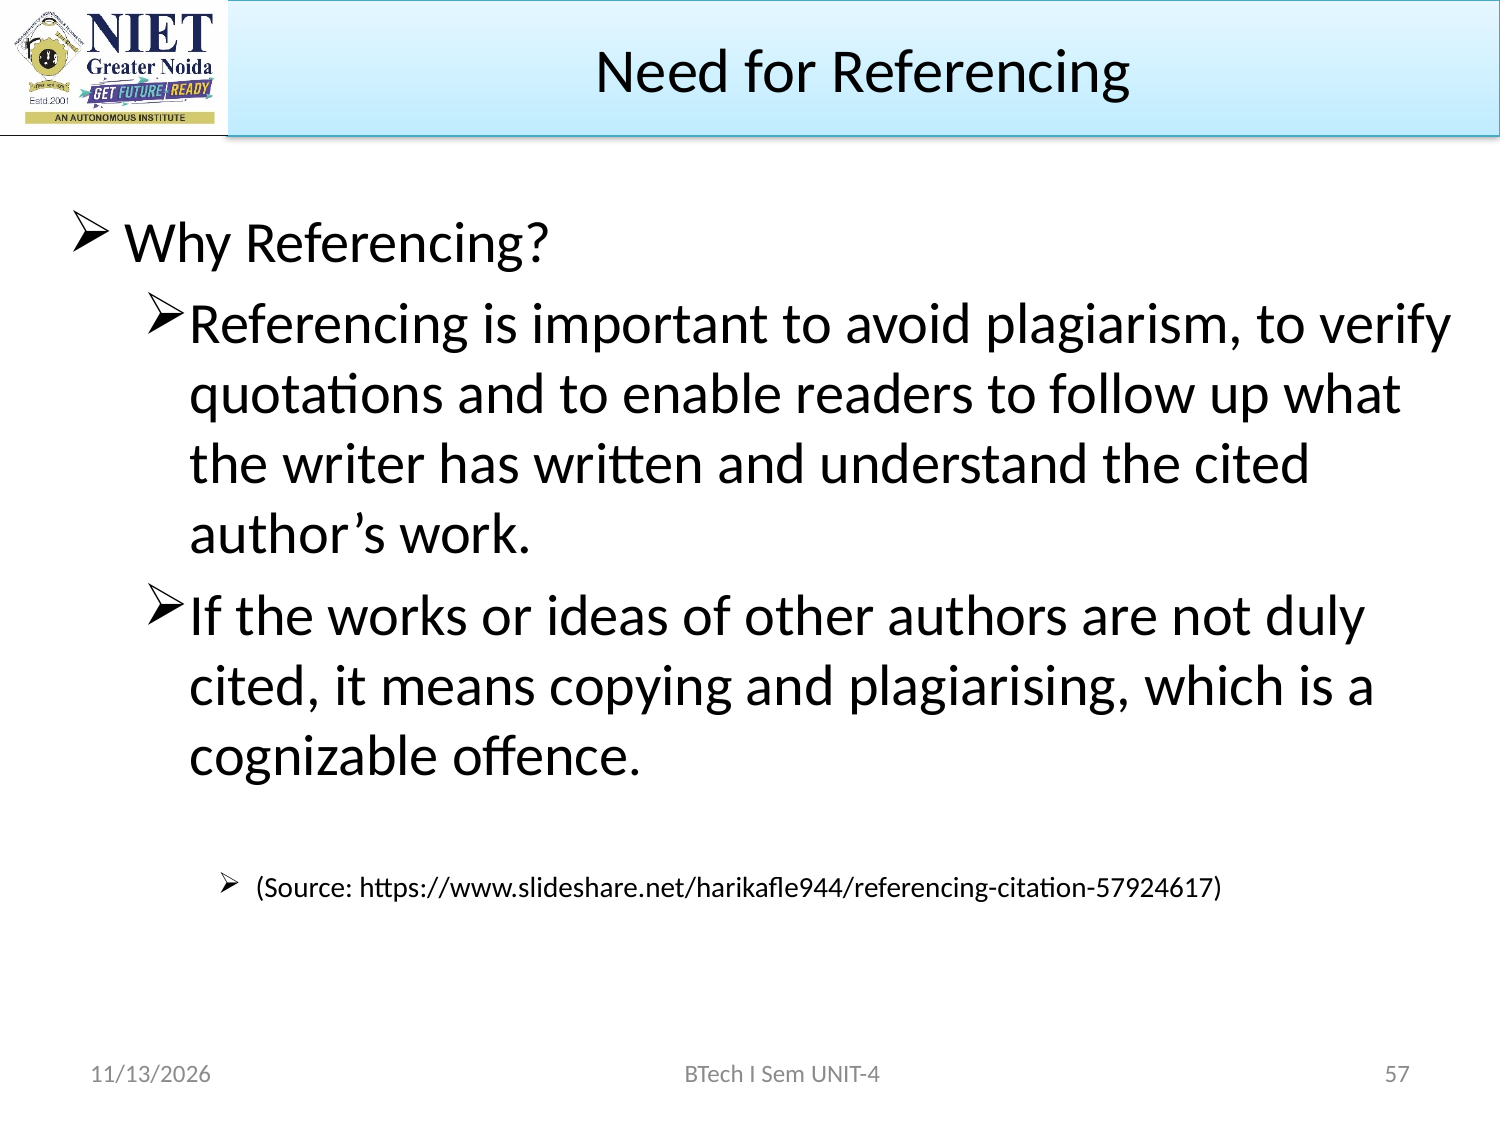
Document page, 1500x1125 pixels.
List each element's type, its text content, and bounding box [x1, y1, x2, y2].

slide_number 57 [1117, 1042, 1425, 1103]
text_box Need for Referencing [229, 0, 1500, 137]
list Why Referencing? Referencing is important to avoid plagiarism, to verify quotations and to enable readers to follow up what the writer has written and understand the cited author’s work. If the works or ideas of other authors are not duly cited, it means copying and plagiarising, which is a cognizable offence. (Source: https://www.slideshare.net/harikafle944/referencing-citation-57924617) [53, 196, 1479, 1012]
picture [0, 0, 228, 137]
footer BTech I Sem UNIT-4 [512, 1042, 1117, 1103]
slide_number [75, 1042, 425, 1103]
